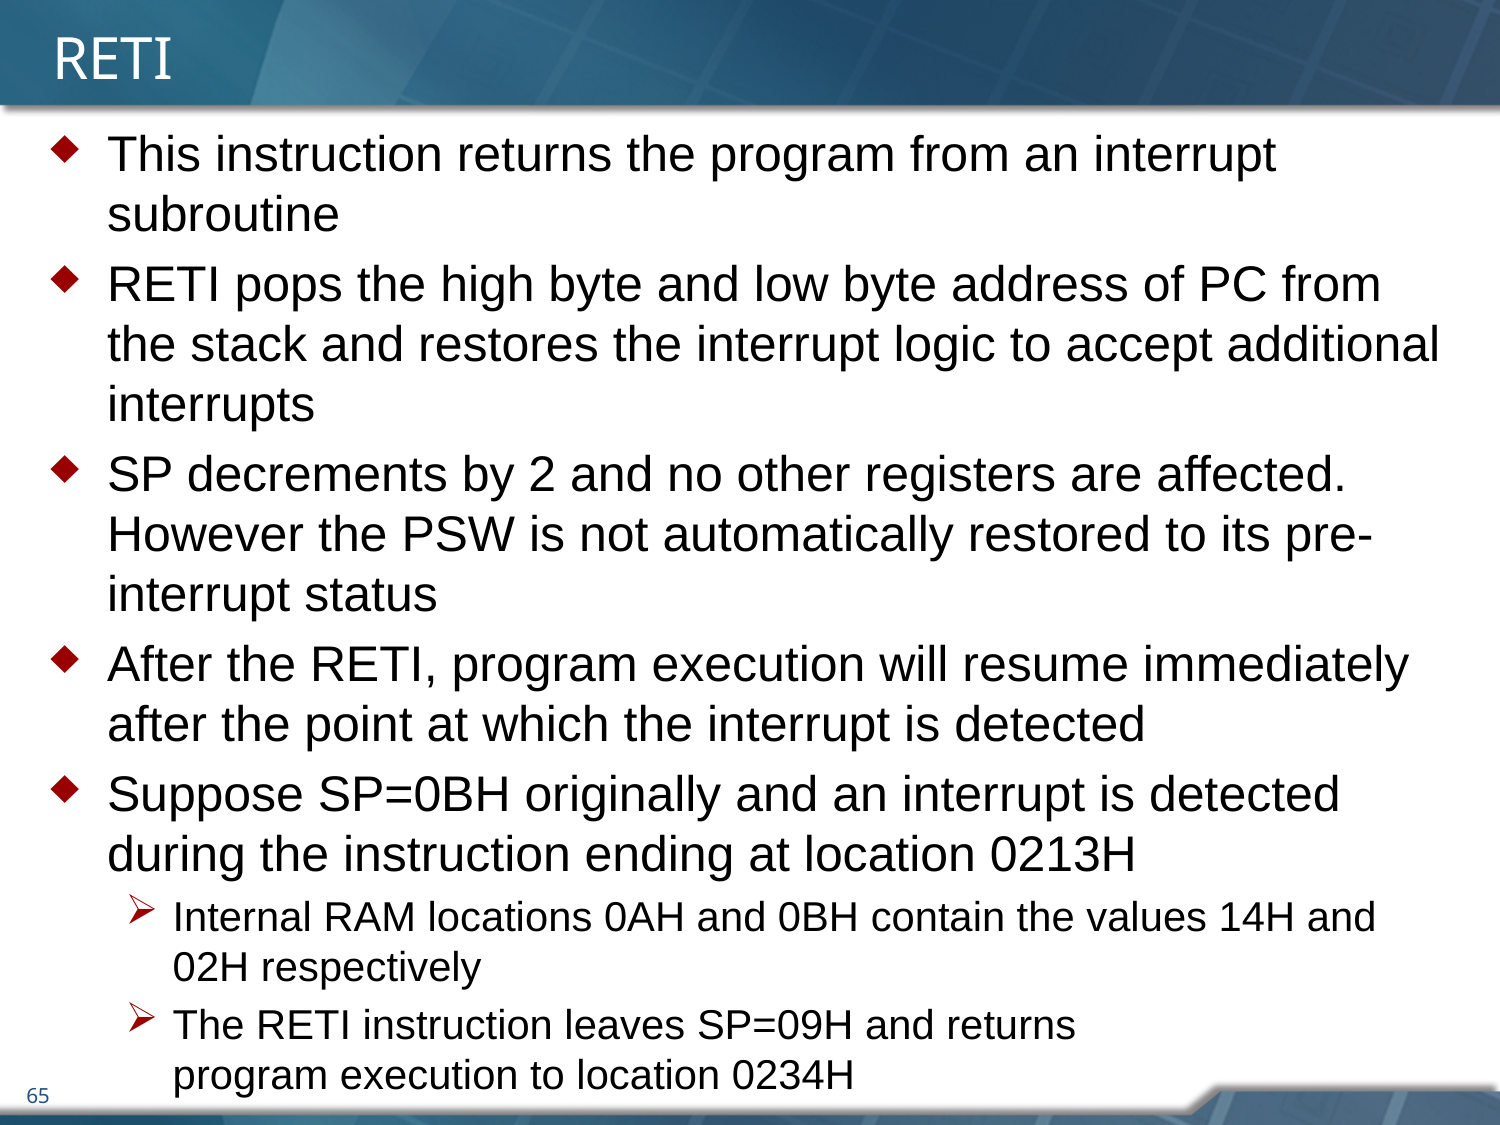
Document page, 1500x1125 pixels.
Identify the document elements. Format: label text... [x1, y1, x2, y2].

list This instruction returns the program from an interrupt subroutine RETI pops the high byte and low byte address of PC from the stack and restores the interrupt logic to accept additional interrupts SP decrements by 2 and no other registers are affected. However the PSW is not automatically restored to its pre-interrupt status After the RETI, program execution will resume immediately after the point at which the interrupt is detected Suppose SP=0BH originally and an interrupt is detected during the instruction ending at location 0213H Internal RAM locations 0AH and 0BH contain the values 14H and 02H respectively The RETI instruction leaves SP=09H and returns program execution to location 0234H [37, 114, 1462, 1044]
picture [0, 1070, 1500, 1125]
picture [0, 0, 1500, 124]
title RETI [37, 0, 1462, 113]
